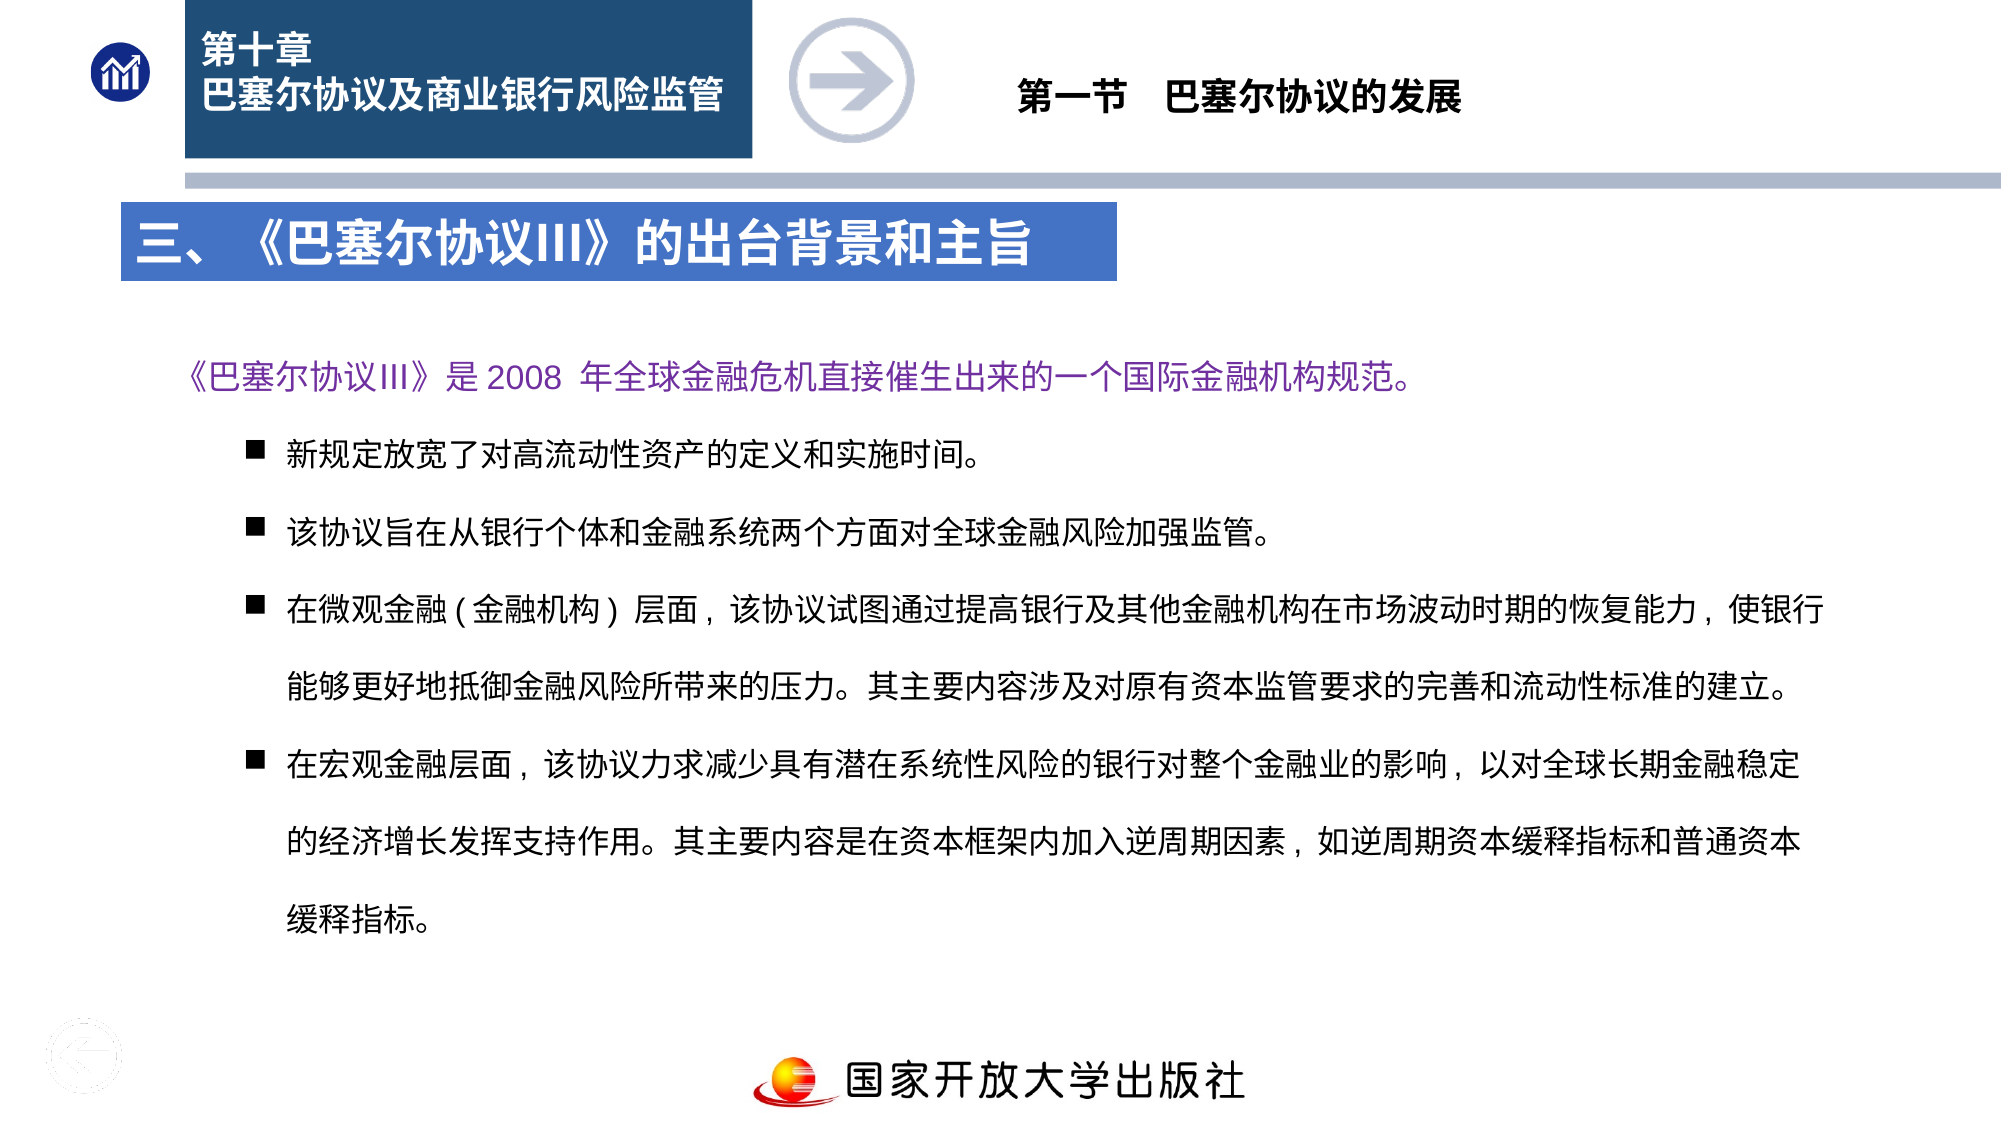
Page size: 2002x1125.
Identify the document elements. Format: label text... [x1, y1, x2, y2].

text_box 第一节 巴塞尔协议的发展 [1001, 43, 1934, 126]
picture [744, 1036, 1257, 1118]
picture [45, 1017, 122, 1094]
text_box 三、《巴塞尔协议Ⅲ》的出台背景和主旨 [118, 199, 1120, 284]
text_box 《巴塞尔协议Ⅲ》是2008 年全球金融危机直接催生出来的一个国际金融机构规范。 新规定放宽了对高流动性资产的定义和实施时间。 该协议旨在从银行个体和金融系统两个方面对全球金融风险加强监管。 在微观金融(金融机构) 层面, 该协议试图通过提高银行及其他金融机构在市场波动时期的恢复能力, 使银行能够更好地抵御金融风险所带来的压力。其主要内容涉及对原有资本监管要求的完善和流动性标准的建立。 在宏观金融层面, 该协议力求减少具有潜在系统性风险的银行对整个金融业的影响, 以对全球长期金融稳定的经济增长发挥支持作用。其主要内容是在资本框架内加入逆周期因素, 如逆周期资本缓释指标和普通资本缓释指标。 [173, 314, 1828, 1012]
text_box 第十章 巴塞尔协议及商业银行风险监管 [185, 19, 777, 124]
